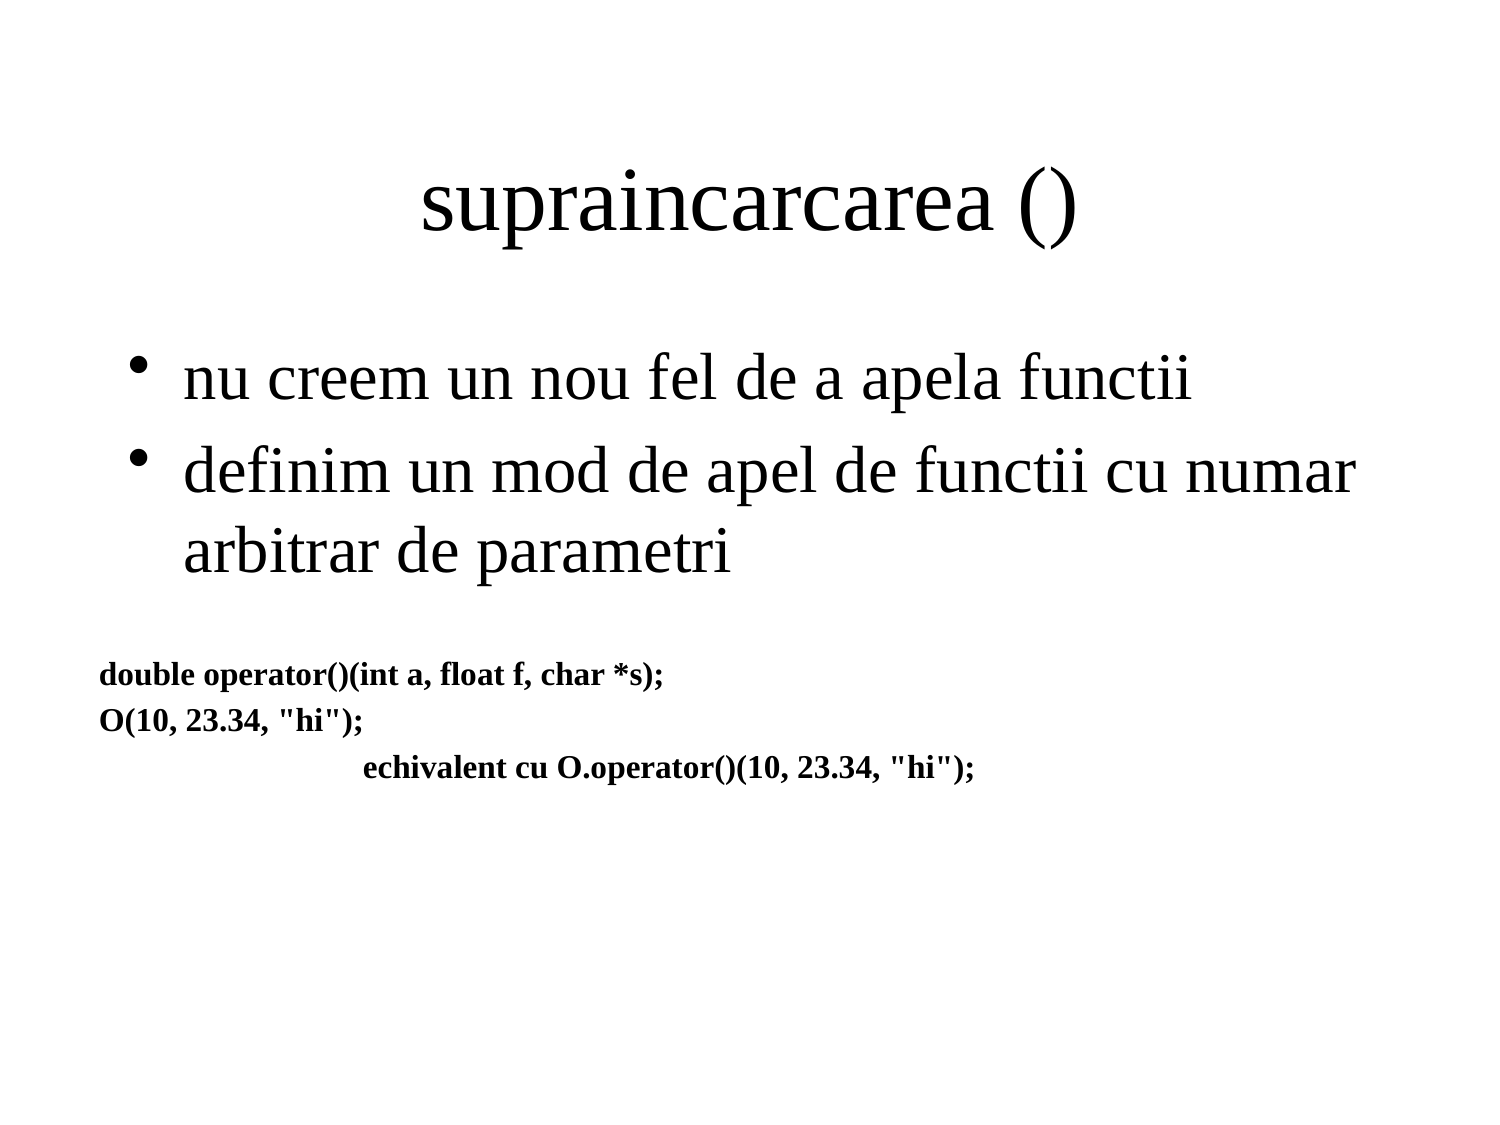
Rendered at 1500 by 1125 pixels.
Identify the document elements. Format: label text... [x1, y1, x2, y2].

text_box double operator()(int a, float f, char *s); O(10, 23.34, "hi"); echivalent cu O.operator()(10, 23.34, "hi"); [84, 644, 1104, 793]
list nu creem un nou fel de a apela functii definim un mod de apel de functii cu numar arbitrar de parametri [112, 324, 1388, 1001]
title supraincarcarea () [112, 99, 1388, 288]
